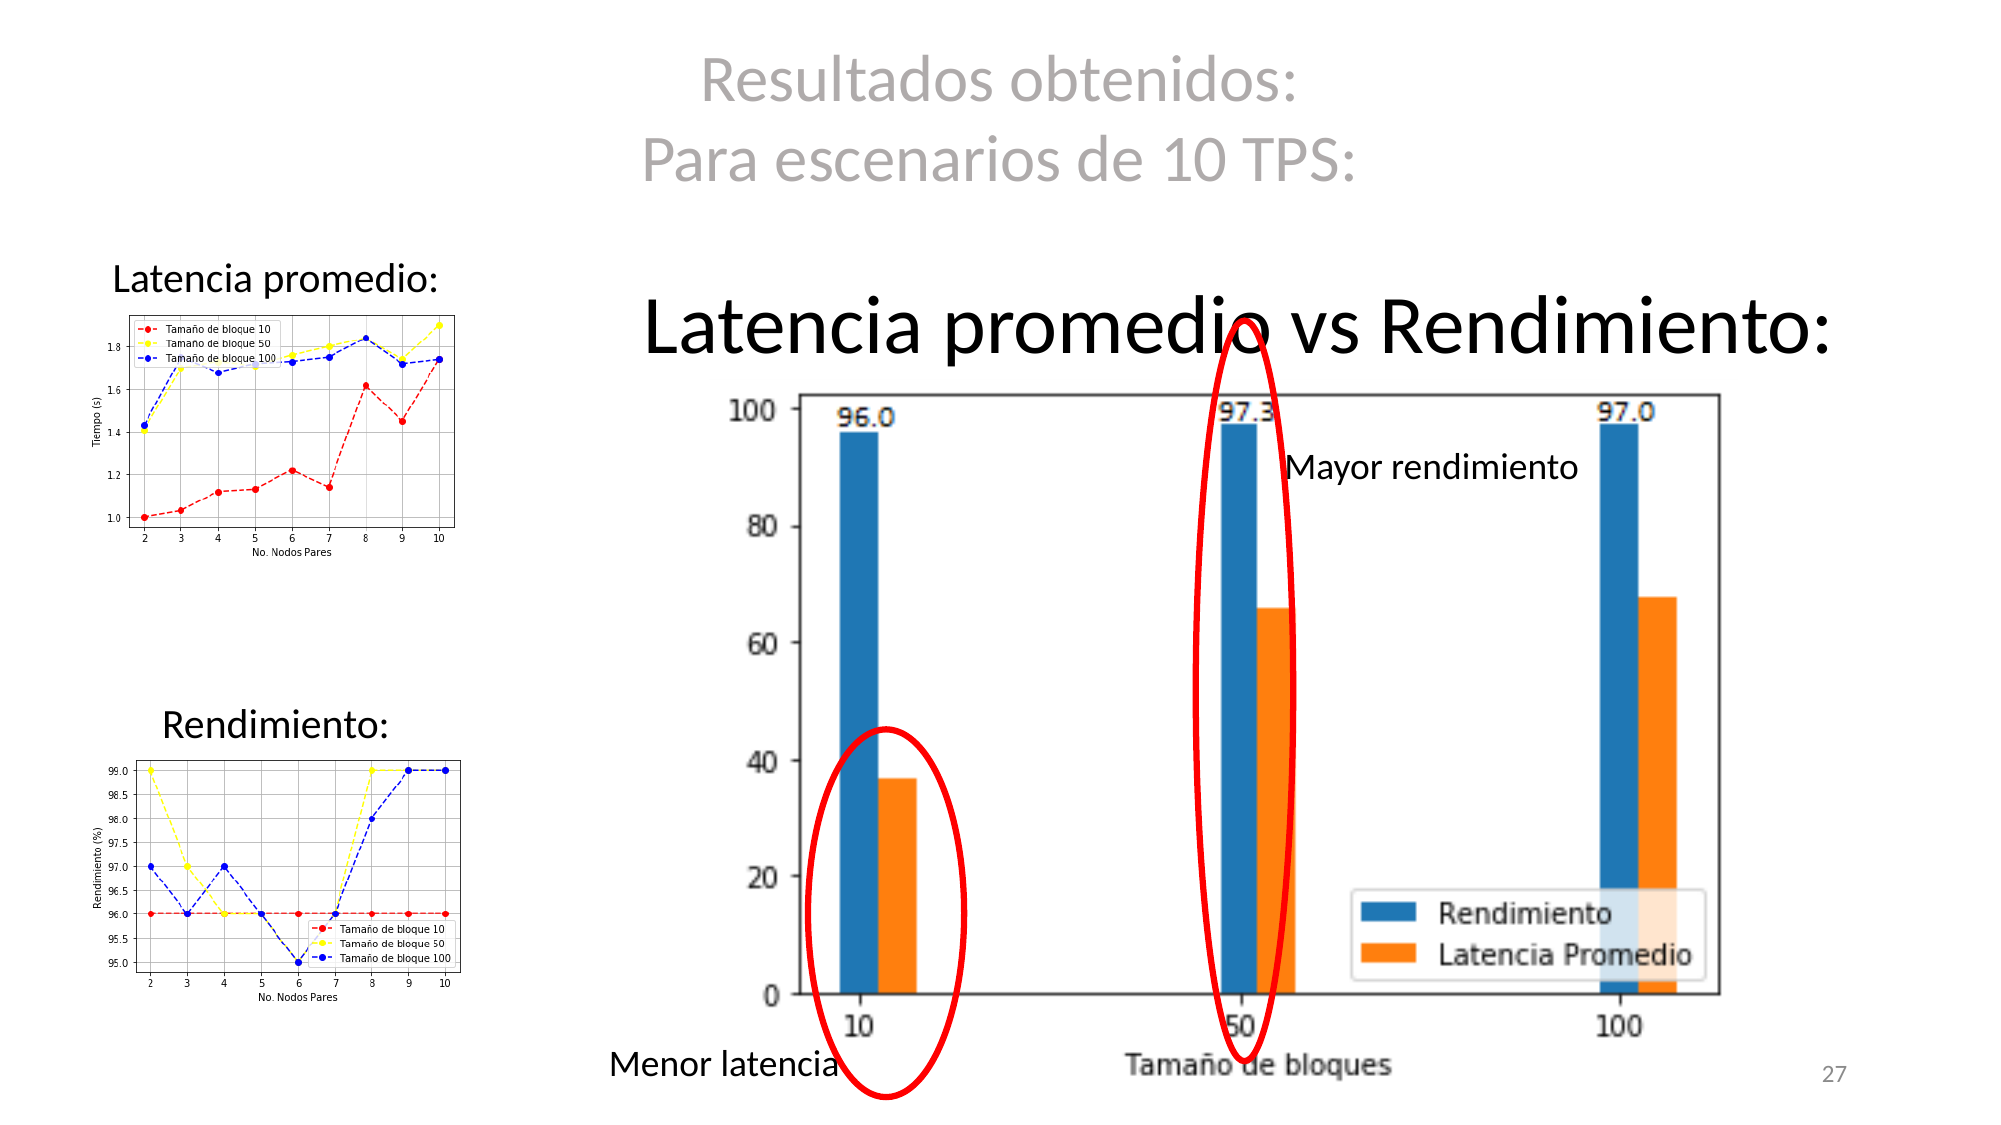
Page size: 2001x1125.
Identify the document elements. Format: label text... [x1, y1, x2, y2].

text_box [1217, 319, 1272, 378]
picture [86, 754, 466, 1008]
picture [709, 378, 1738, 1098]
text_box Latencia promedio vs Rendimiento: [628, 262, 1851, 378]
text_box Rendimiento: [147, 689, 406, 754]
text_box Resultados obtenidos: Para escenarios de 10 TPS: [625, 27, 1374, 203]
text_box Latencia promedio: [97, 243, 455, 309]
picture [86, 309, 460, 563]
slide_number 27 [1412, 1042, 1863, 1103]
text_box Menor latencia [594, 1031, 709, 1092]
